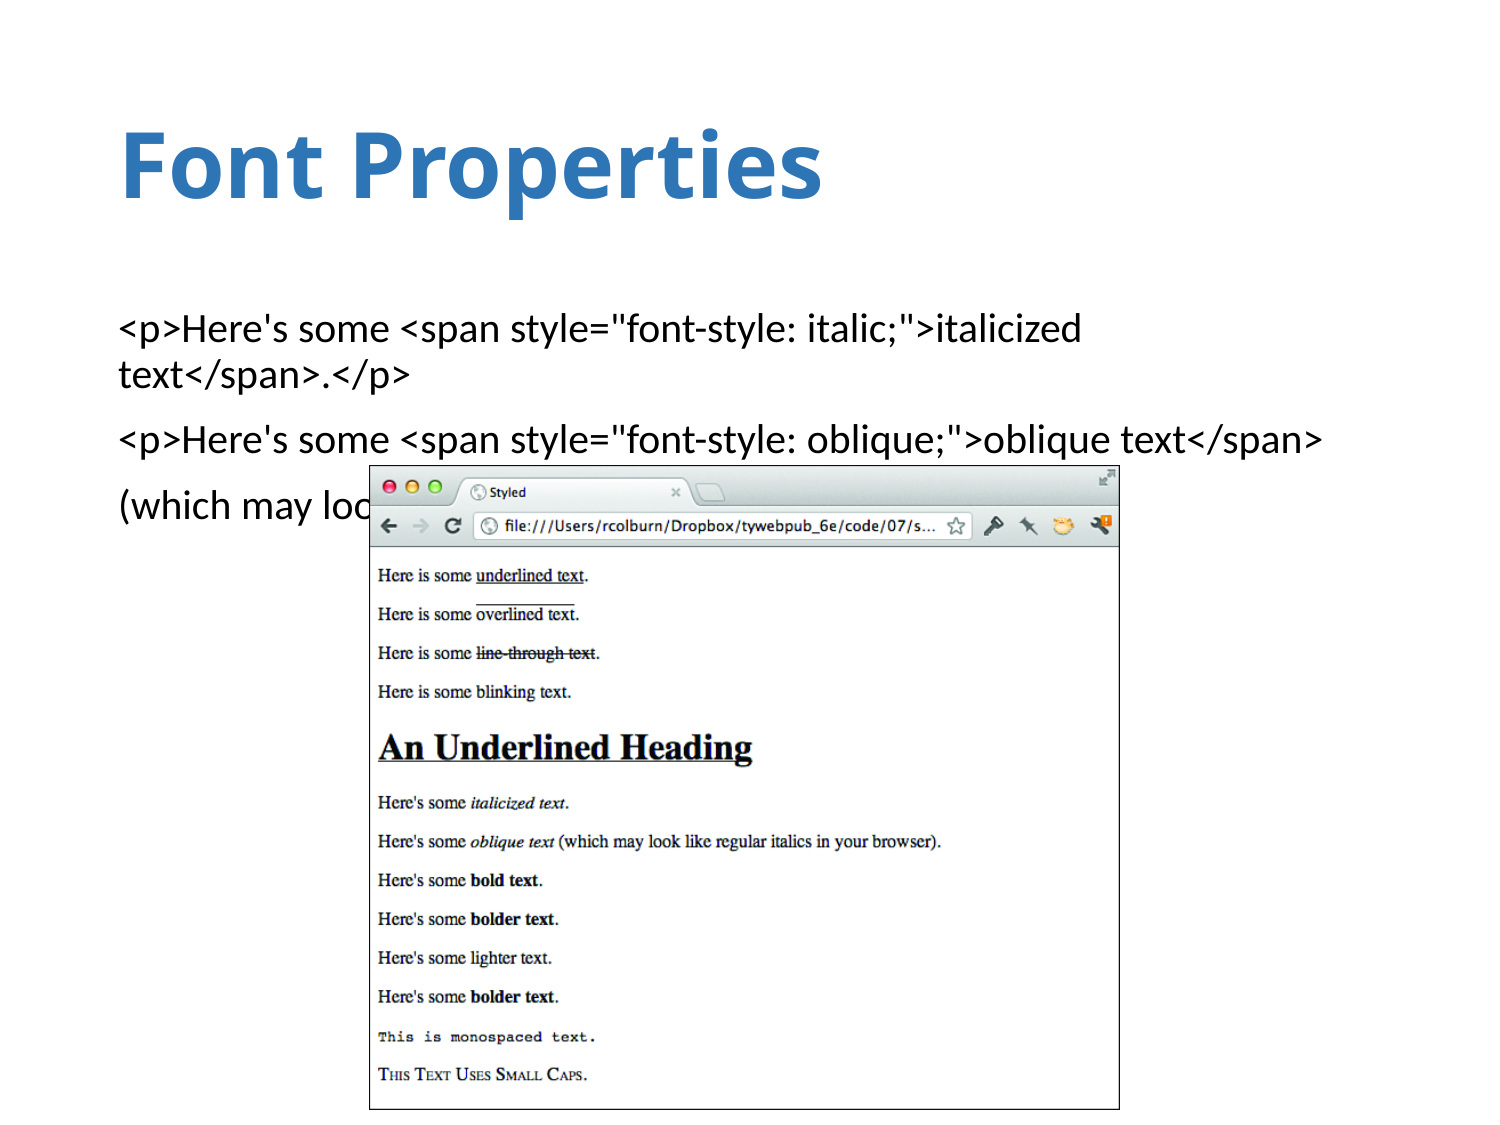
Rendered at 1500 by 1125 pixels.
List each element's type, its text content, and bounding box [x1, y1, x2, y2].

list <p>Here's some <span style="font-style: italic;">italicized text</span>.</p> <p>Here's some <span style="font-style: oblique;">oblique text</span> (which may look like regular italics in your browser).</p> [103, 299, 1397, 1014]
title Font Properties [103, 59, 1397, 278]
picture [369, 465, 1120, 1110]
